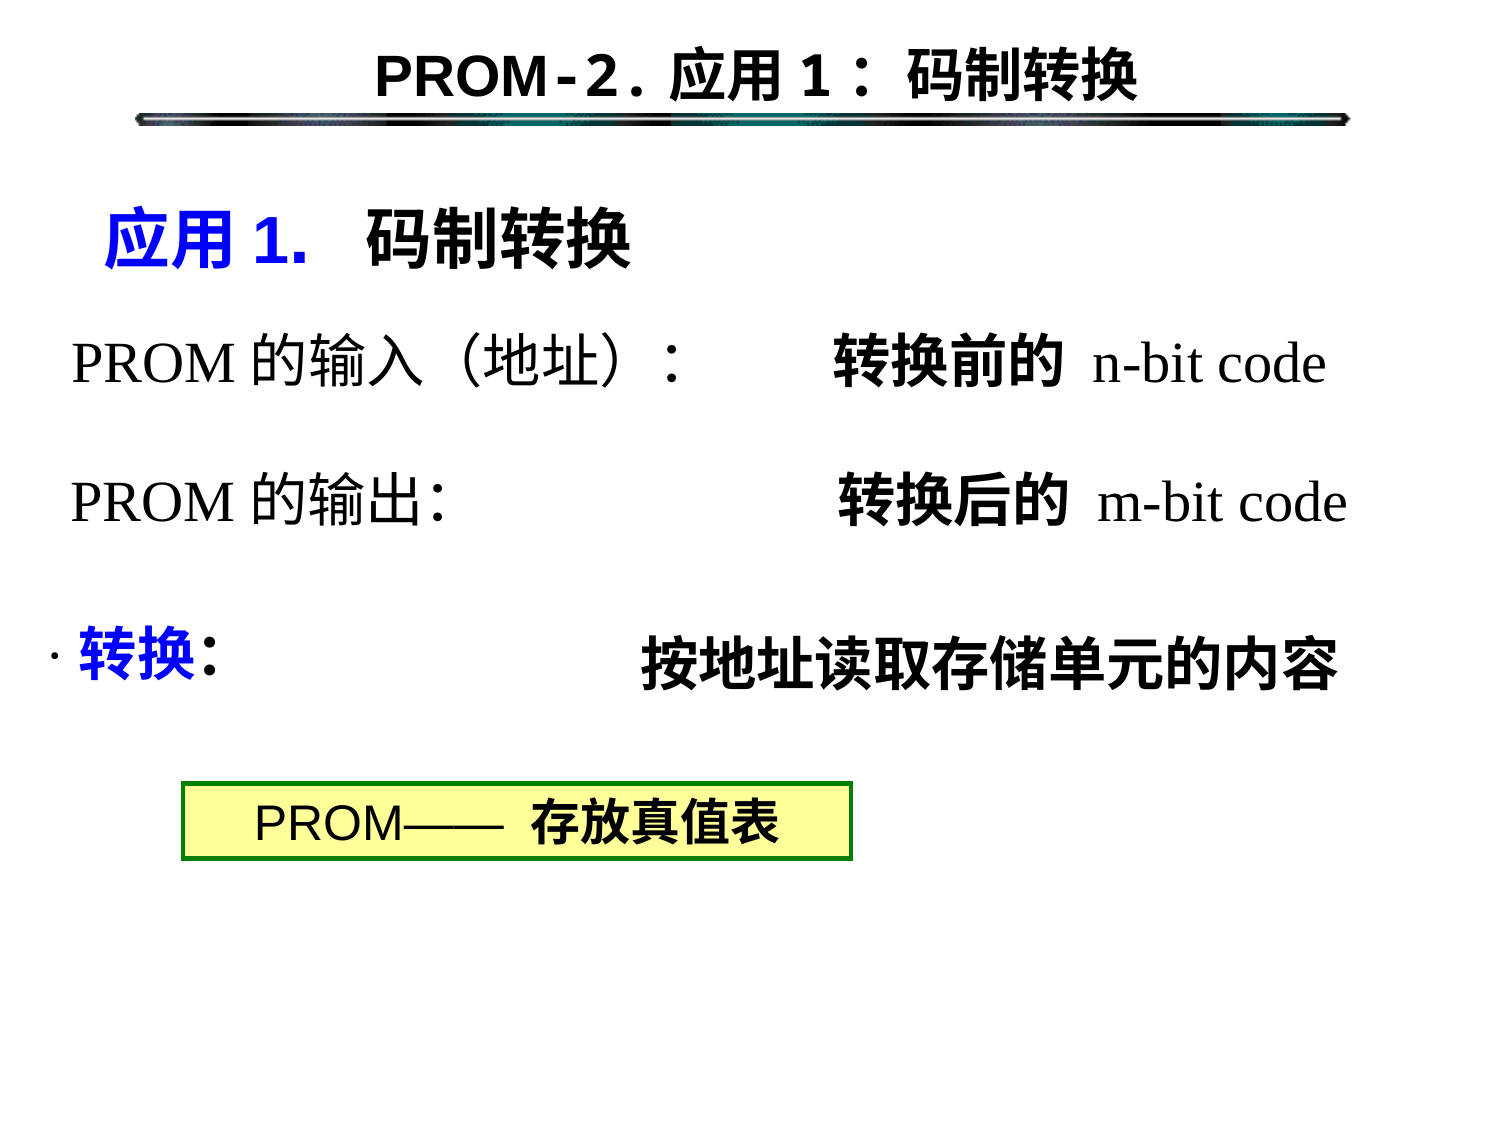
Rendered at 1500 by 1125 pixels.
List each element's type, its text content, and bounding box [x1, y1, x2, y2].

text_box 转换后的 m-bit code [822, 456, 1378, 541]
text_box PROM-2.应用1：码制转换 [360, 31, 1305, 112]
text_box 转换前的 n-bit code [931, 316, 1358, 402]
text_box ·转换： [30, 609, 469, 695]
text_box 按地址读取存储单元的内容 [625, 619, 1355, 705]
text_box PROM的输入（地址）： [56, 316, 931, 402]
picture [135, 113, 1353, 126]
text_box PROM的输出： [55, 456, 697, 541]
text_box 应用1. 码制转换 [88, 181, 1447, 293]
text_box PROM—— 存放真值表 [183, 783, 851, 859]
